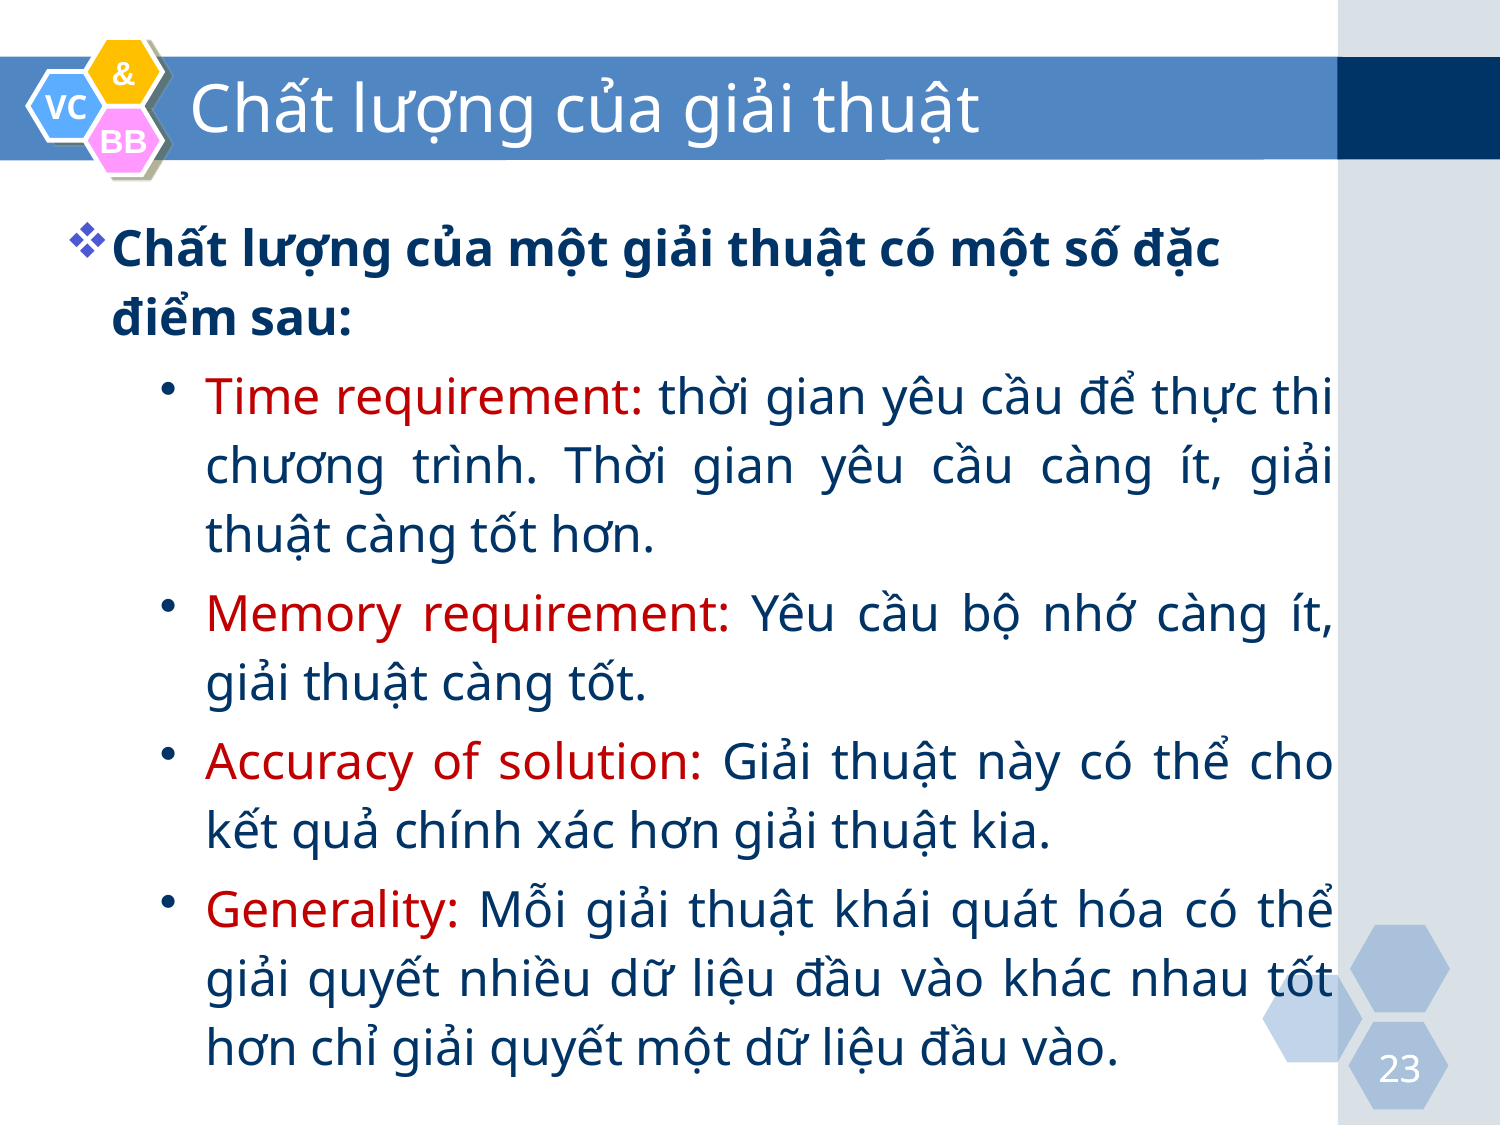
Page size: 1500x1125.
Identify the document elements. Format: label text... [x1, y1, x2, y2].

title Chất lượng của giải thuật [174, 0, 1500, 213]
list Chất lượng của một giải thuật có một số đặc điểm sau: Time requirement: thời gian yêu cầu để thực thi chương trình. Thời gian yêu cầu càng ít, giải thuật càng tốt hơn. Memory requirement: Yêu cầu bộ nhớ càng ít, giải thuật càng tốt. Accuracy of solution: Giải thuật này có thể cho kết quả chính xác hơn giải thuật kia. Generality: Mỗi giải thuật khái quát hóa có thể giải quyết nhiều dữ liệu đầu vào khác nhau tốt hơn chỉ giải quyết một dữ liệu đầu vào. [50, 200, 1350, 988]
